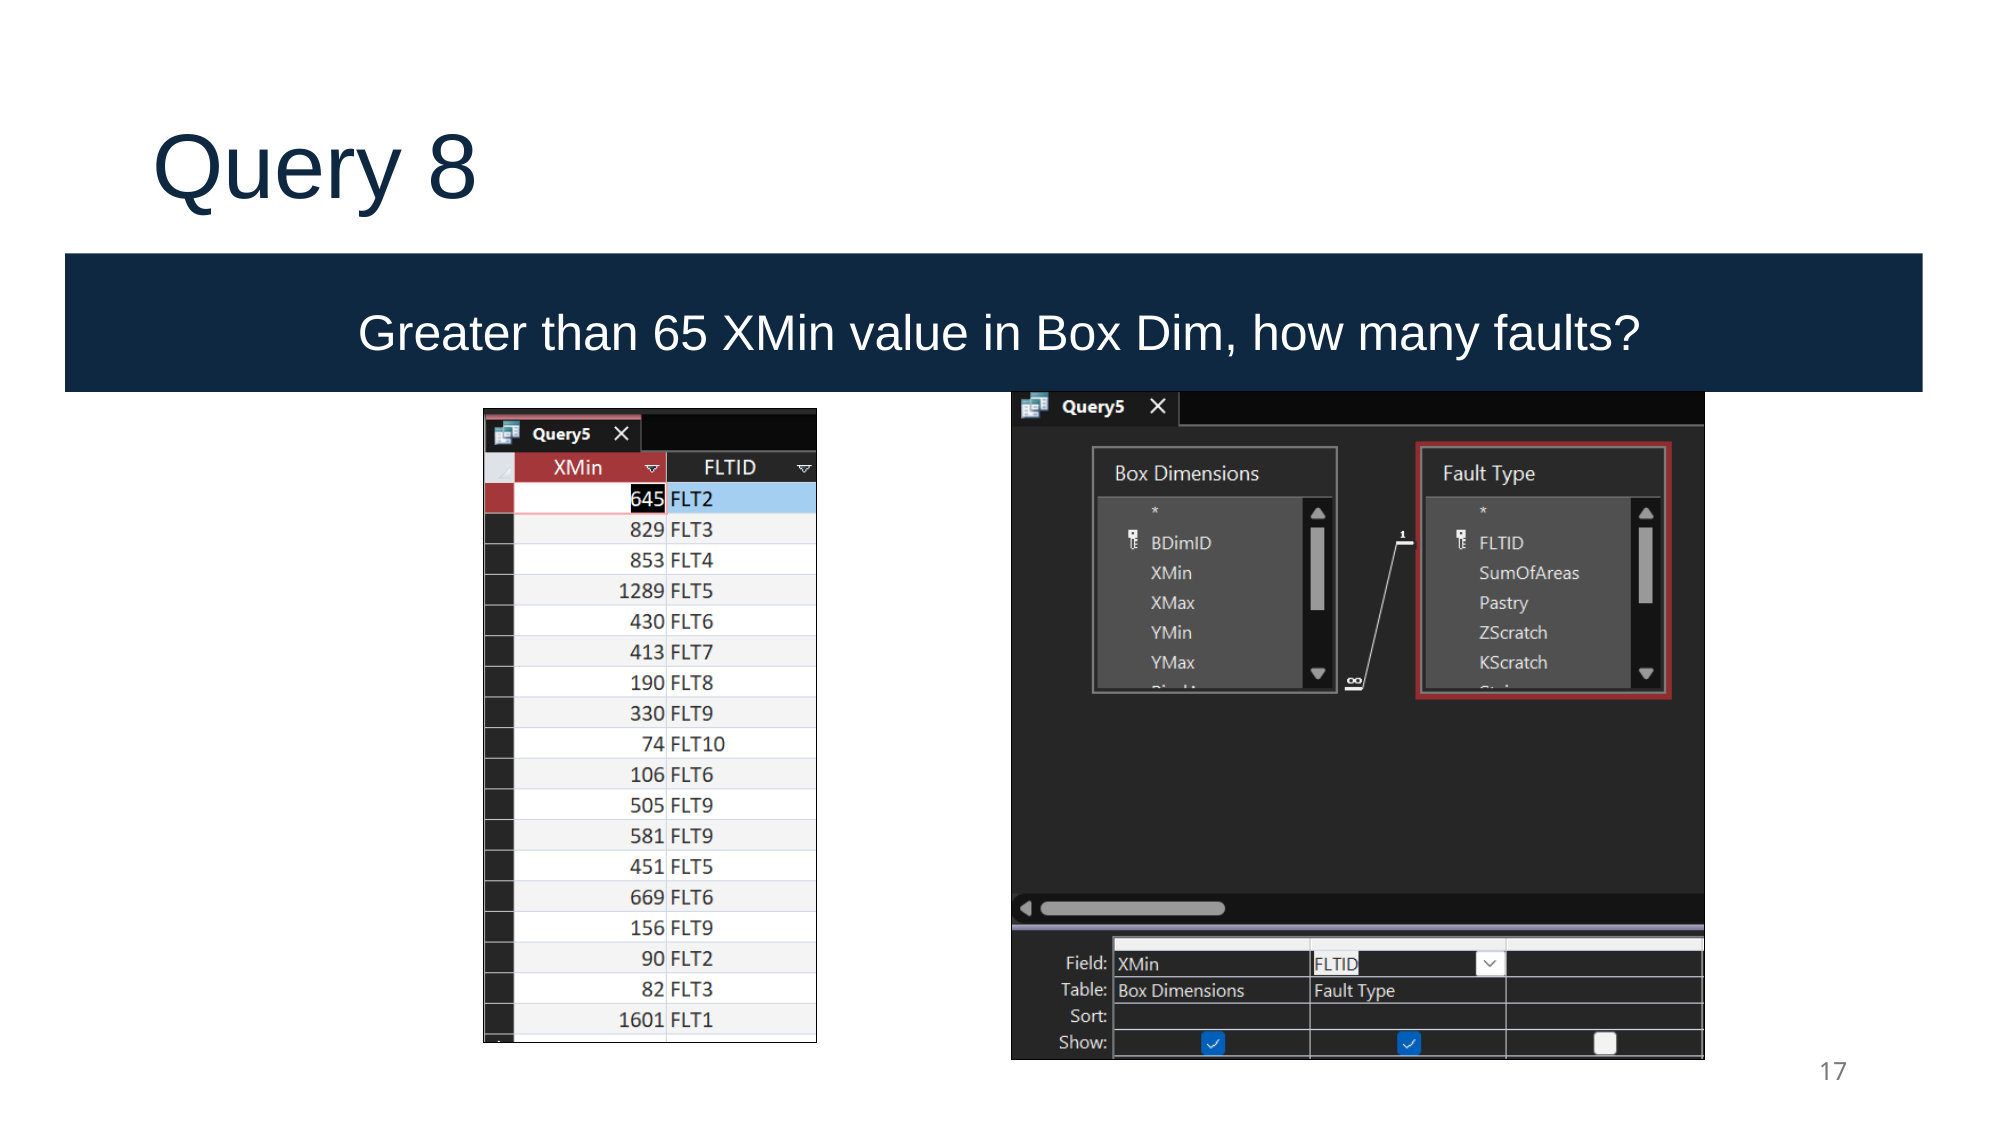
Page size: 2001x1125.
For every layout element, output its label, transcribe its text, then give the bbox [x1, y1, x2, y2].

text_box [64, 252, 1924, 394]
picture [1011, 391, 1705, 1060]
slide_number 17 [1412, 1042, 1863, 1103]
list Greater than 65 XMin value in Box Dim, how many faults? [137, 299, 1863, 1014]
picture [483, 408, 818, 1044]
title Query 8 [137, 59, 1863, 278]
